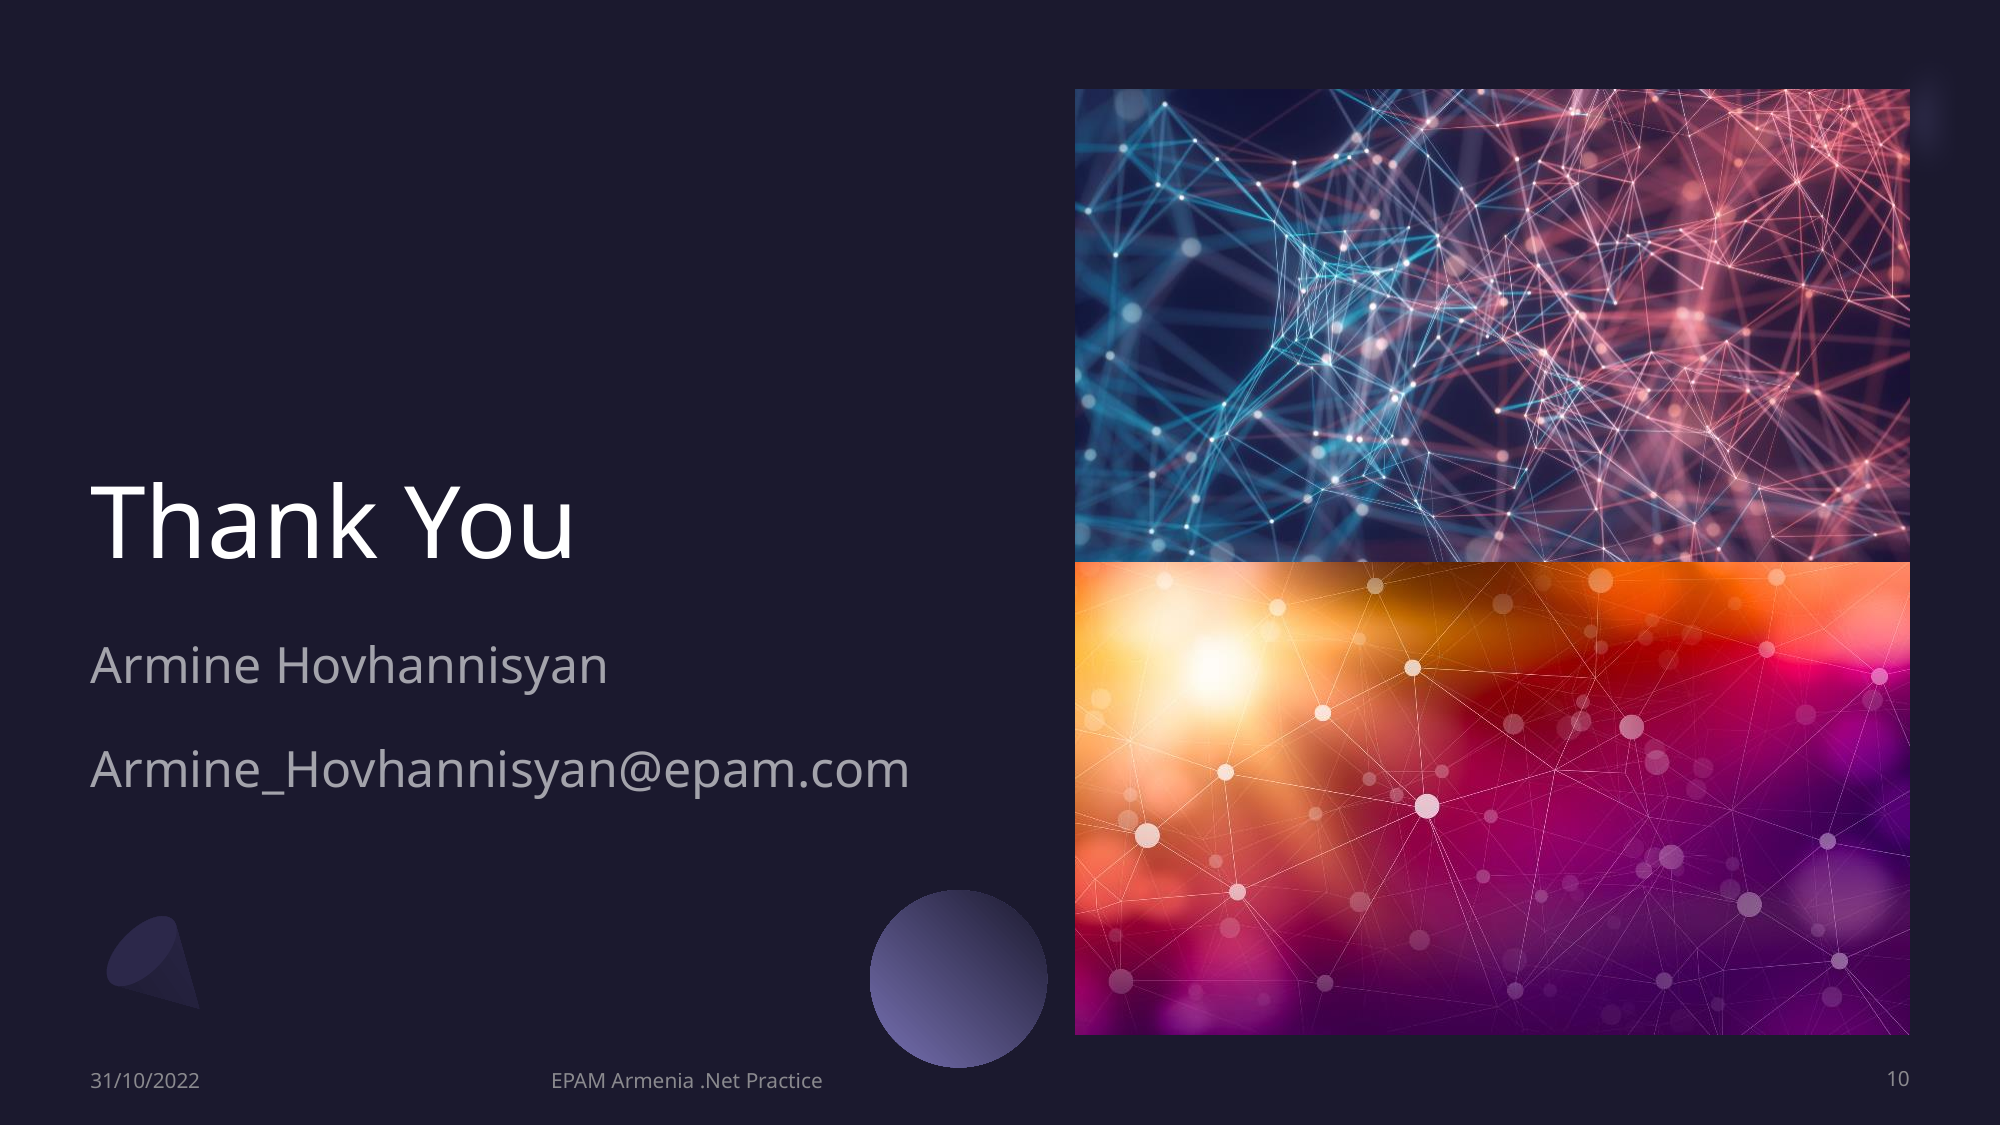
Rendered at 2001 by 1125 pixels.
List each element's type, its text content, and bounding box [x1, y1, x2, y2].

picture [1075, 89, 1910, 1035]
title Thank You [90, 90, 983, 580]
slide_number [90, 1067, 522, 1093]
subtitle Armine Hovhannisyan Armine_Hovhannisyan@epam.com [90, 627, 983, 1000]
footer EPAM Armenia .Net Practice [551, 1067, 1598, 1093]
slide_number 10 [1632, 1067, 1910, 1093]
